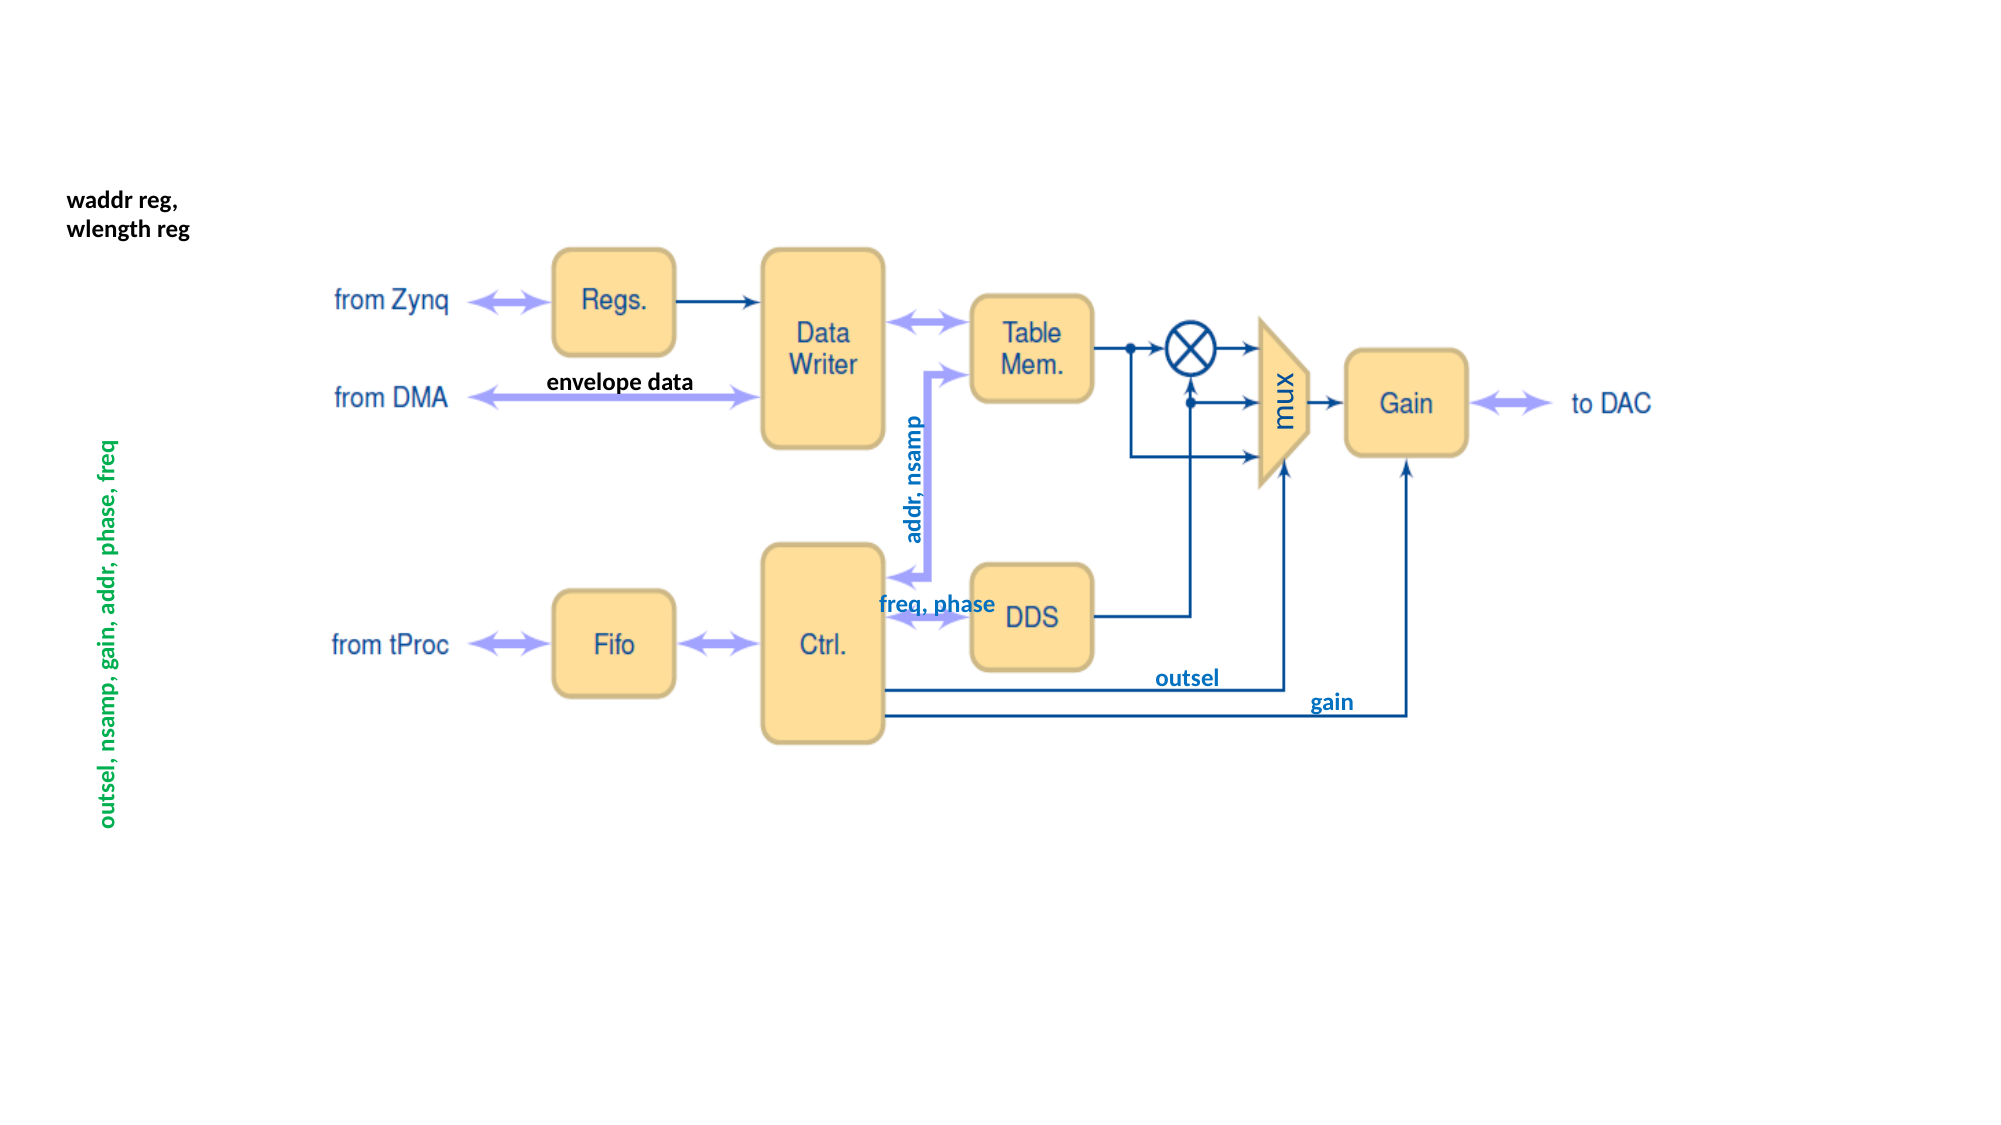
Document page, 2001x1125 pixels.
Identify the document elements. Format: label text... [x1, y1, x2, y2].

text_box waddr reg, wlength reg [51, 175, 323, 251]
picture [280, 213, 1691, 769]
text_box outsel, nsamp, gain, addr, phase, freq [82, 251, 157, 844]
